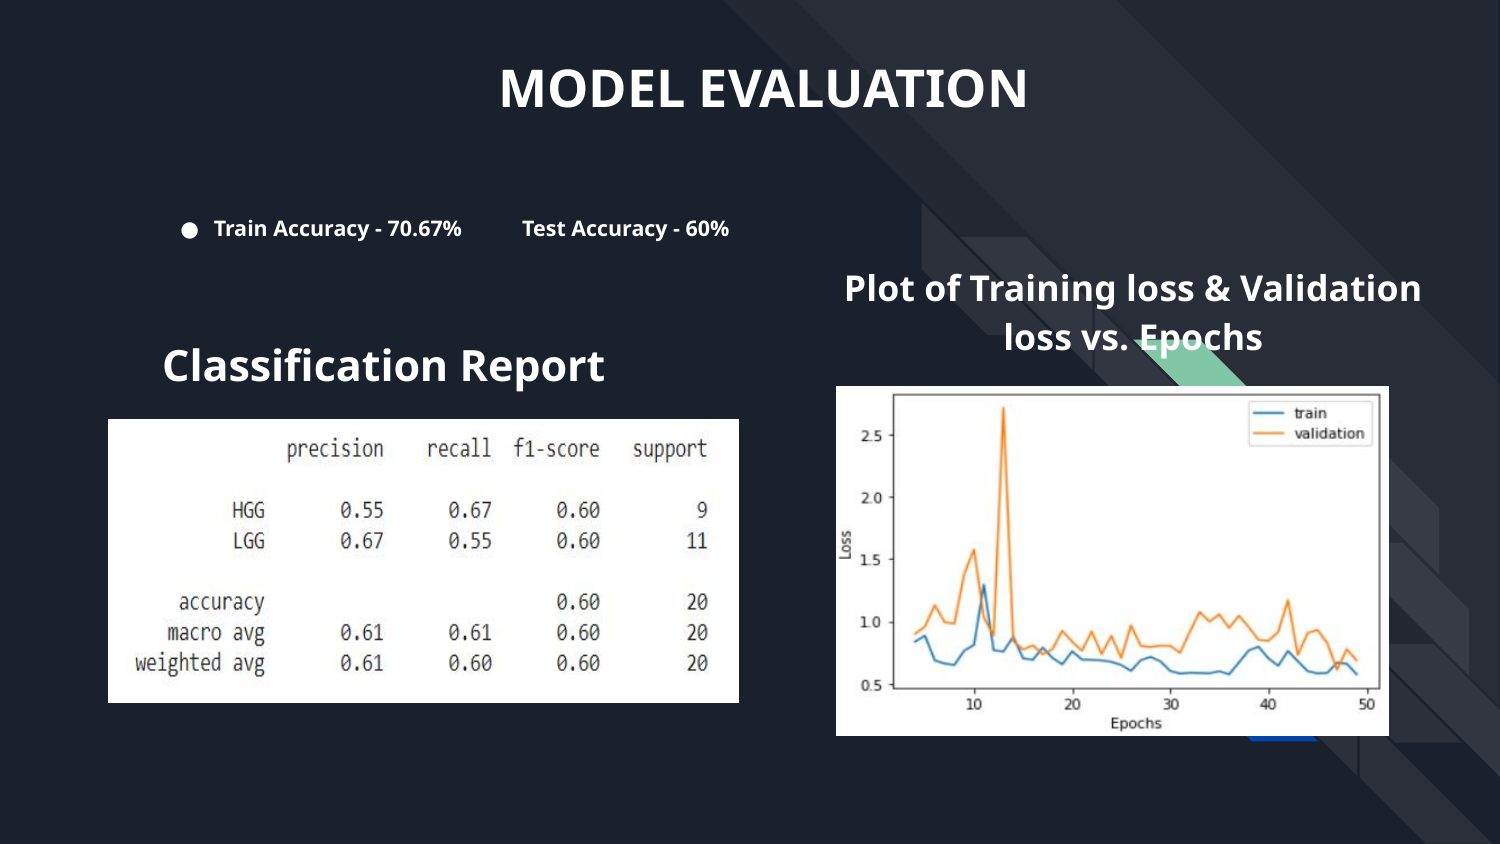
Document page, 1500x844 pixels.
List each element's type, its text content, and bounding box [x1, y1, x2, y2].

list Plot of Training loss & Validation loss vs. Epochs [818, 263, 1449, 354]
picture [836, 386, 1389, 736]
title MODEL EVALUATION [91, 40, 1436, 163]
list Classification Report [68, 315, 699, 407]
list Train Accuracy - 70.67% Test Accuracy - 60% [153, 196, 770, 264]
picture [108, 418, 739, 704]
